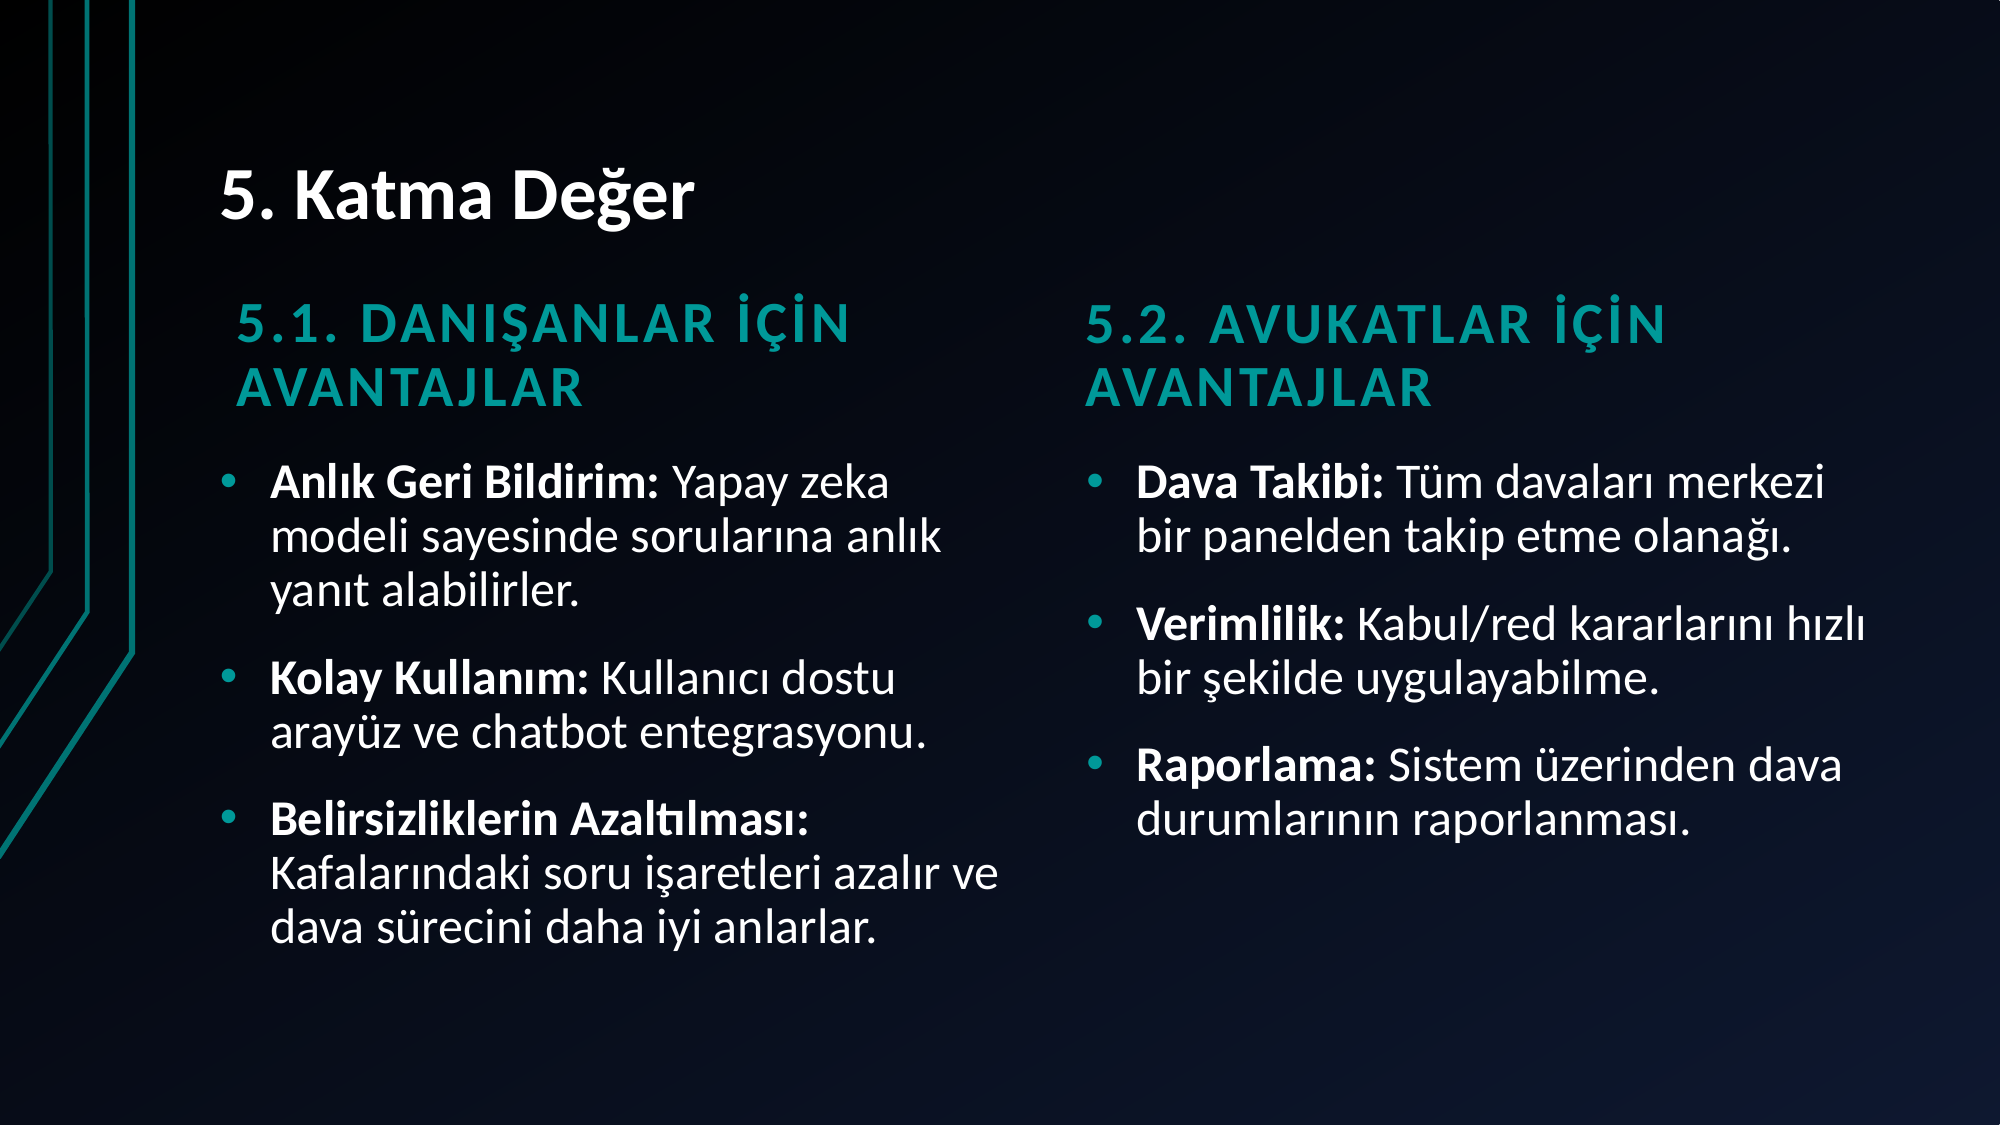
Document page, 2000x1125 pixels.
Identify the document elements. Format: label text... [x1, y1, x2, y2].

list 5.2. Avukatlar İçin Avantajlar [1065, 279, 1900, 492]
list Anlık Geri Bildirim: Yapay zeka modeli sayesinde sorularına anlık yanıt alabilirler. Kolay Kullanım: Kullanıcı dostu arayüz ve chatbot entegrasyonu. Belirsizliklerin Azaltılması: Kafalarındaki soru işaretleri azalır ve dava sürecini daha iyi anlarlar. [199, 445, 1033, 1013]
list 5.1. Danışanlar İçin Avantajlar [216, 231, 1066, 492]
list Dava Takibi: Tüm davaları merkezi bir panelden takip etme olanağı. Verimlilik: Kabul/red kararlarını hızlı bir şekilde uygulayabilme. Raporlama: Sistem üzerinden dava durumlarının raporlanması. [1066, 445, 1900, 1013]
title 5. Katma Değer [199, 45, 1900, 246]
